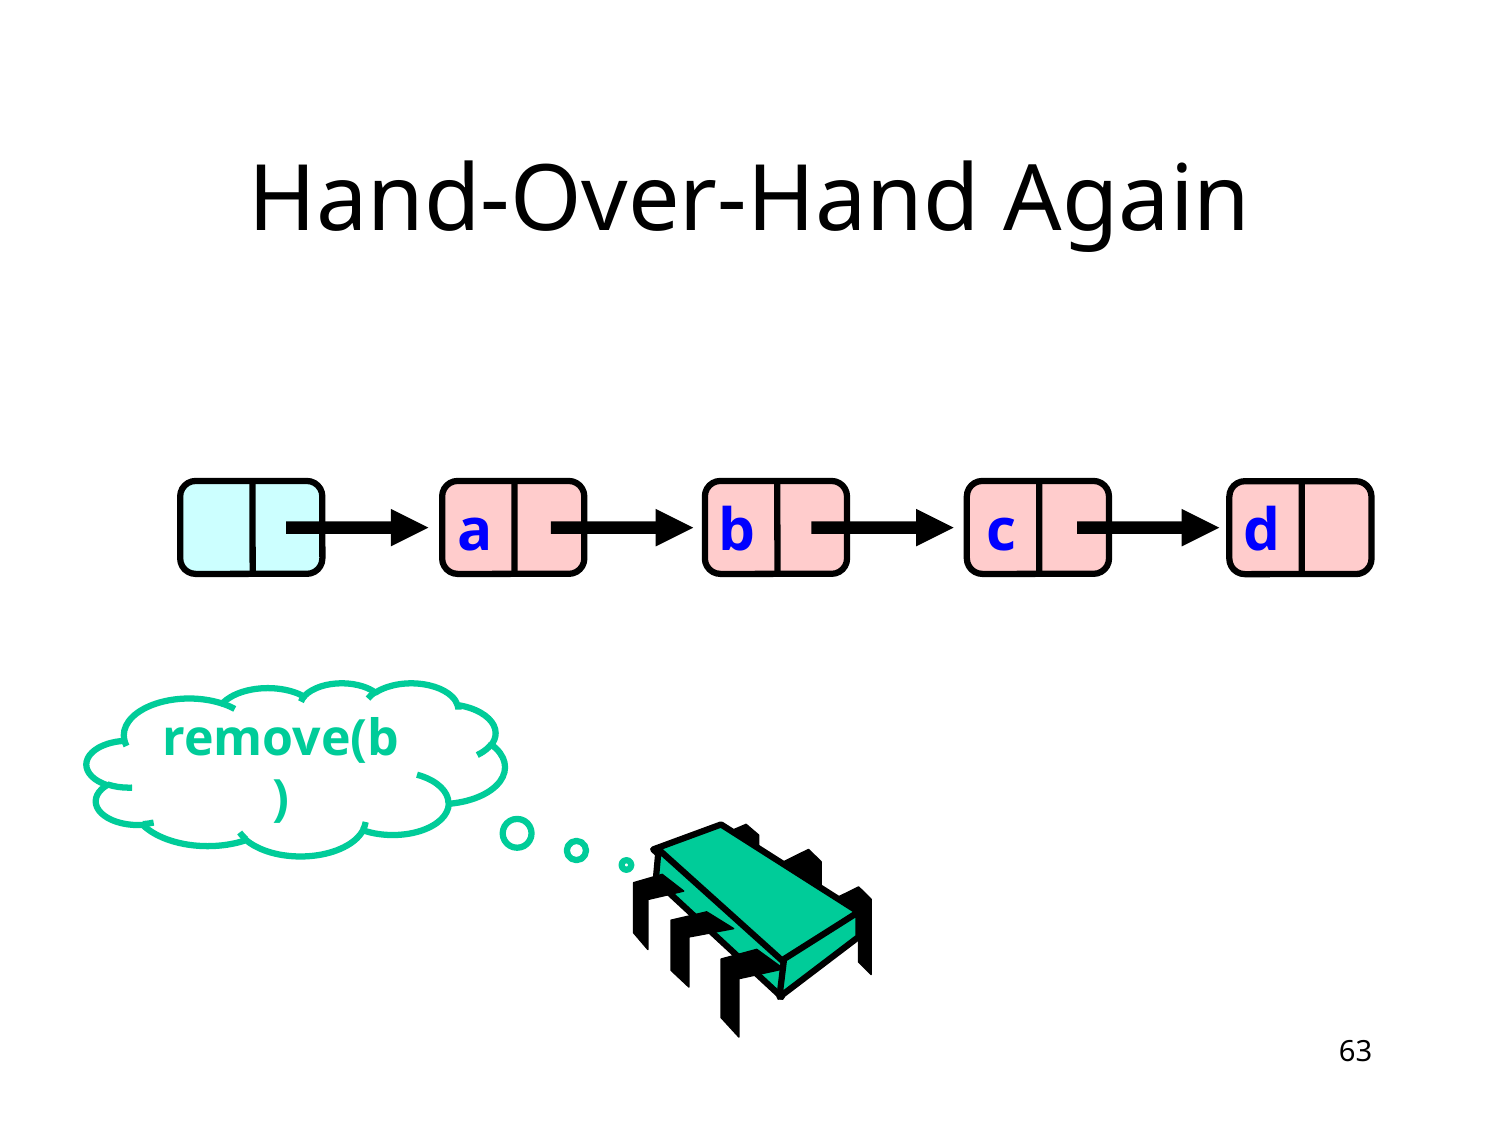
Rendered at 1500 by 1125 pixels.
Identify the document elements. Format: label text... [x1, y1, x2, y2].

text_box remove(b) [566, 840, 587, 861]
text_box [633, 824, 872, 1038]
slide_number 63 [1074, 1024, 1388, 1101]
text_box [328, 521, 429, 534]
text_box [179, 479, 323, 576]
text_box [441, 479, 585, 576]
text_box [588, 521, 694, 534]
text_box remove(b) [86, 683, 506, 857]
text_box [966, 479, 1110, 576]
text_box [1228, 479, 1372, 576]
text_box [852, 521, 954, 534]
title Hand-Over-Hand Again [112, 99, 1388, 288]
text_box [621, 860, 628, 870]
text_box [1115, 521, 1220, 534]
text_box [704, 479, 848, 576]
text_box remove(b) [502, 818, 532, 848]
